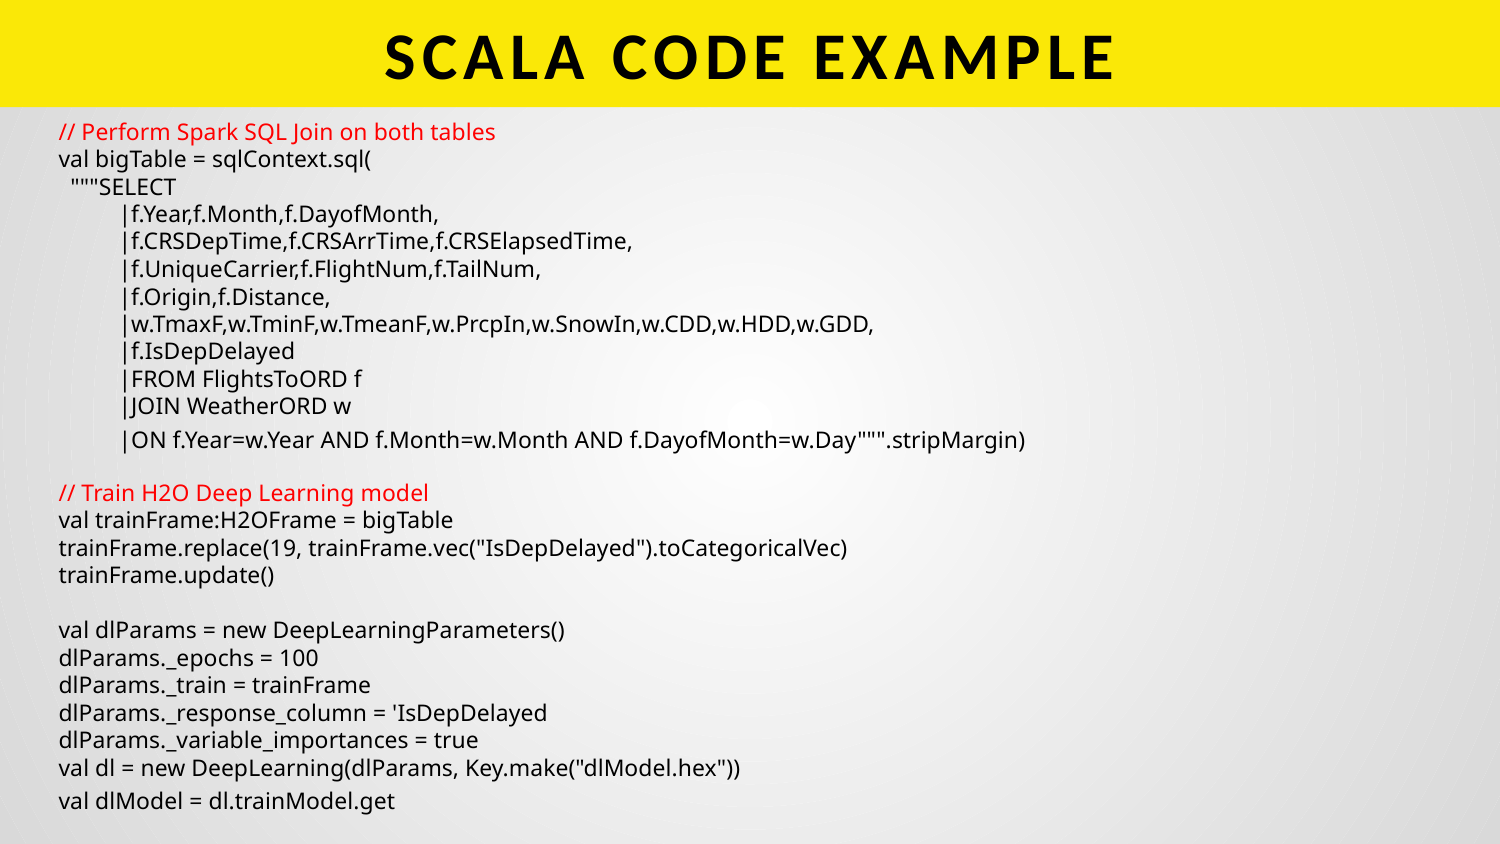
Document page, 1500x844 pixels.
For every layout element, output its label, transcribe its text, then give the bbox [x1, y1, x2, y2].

text_box // Train H2O Deep Learning model val trainFrame:H2OFrame = bigTable trainFrame.replace(19, trainFrame.vec("IsDepDelayed").toCategoricalVec) trainFrame.update() val dlParams = new DeepLearningParameters() dlParams._epochs = 100 dlParams._train = trainFrame dlParams._response_column = 'IsDepDelayed dlParams._variable_importances = true val dl = new DeepLearning(dlParams, Key.make("dlModel.hex")) val dlModel = dl.trainModel.get [43, 471, 1336, 823]
text_box // Perform Spark SQL Join on both tables val bigTable = sqlContext.sql( """SELECT |f.Year,f.Month,f.DayofMonth, |f.CRSDepTime,f.CRSArrTime,f.CRSElapsedTime, |f.UniqueCarrier,f.FlightNum,f.TailNum, |f.Origin,f.Distance, |w.TmaxF,w.TminF,w.TmeanF,w.PrcpIn,w.SnowIn,w.CDD,w.HDD,w.GDD, |f.IsDepDelayed |FROM FlightsToORD f |JOIN WeatherORD w |ON f.Year=w.Year AND f.Month=w.Month AND f.DayofMonth=w.Day""".stripMargin) [43, 109, 1394, 497]
title SCALA CODE EXAMPLE [75, 0, 1425, 108]
